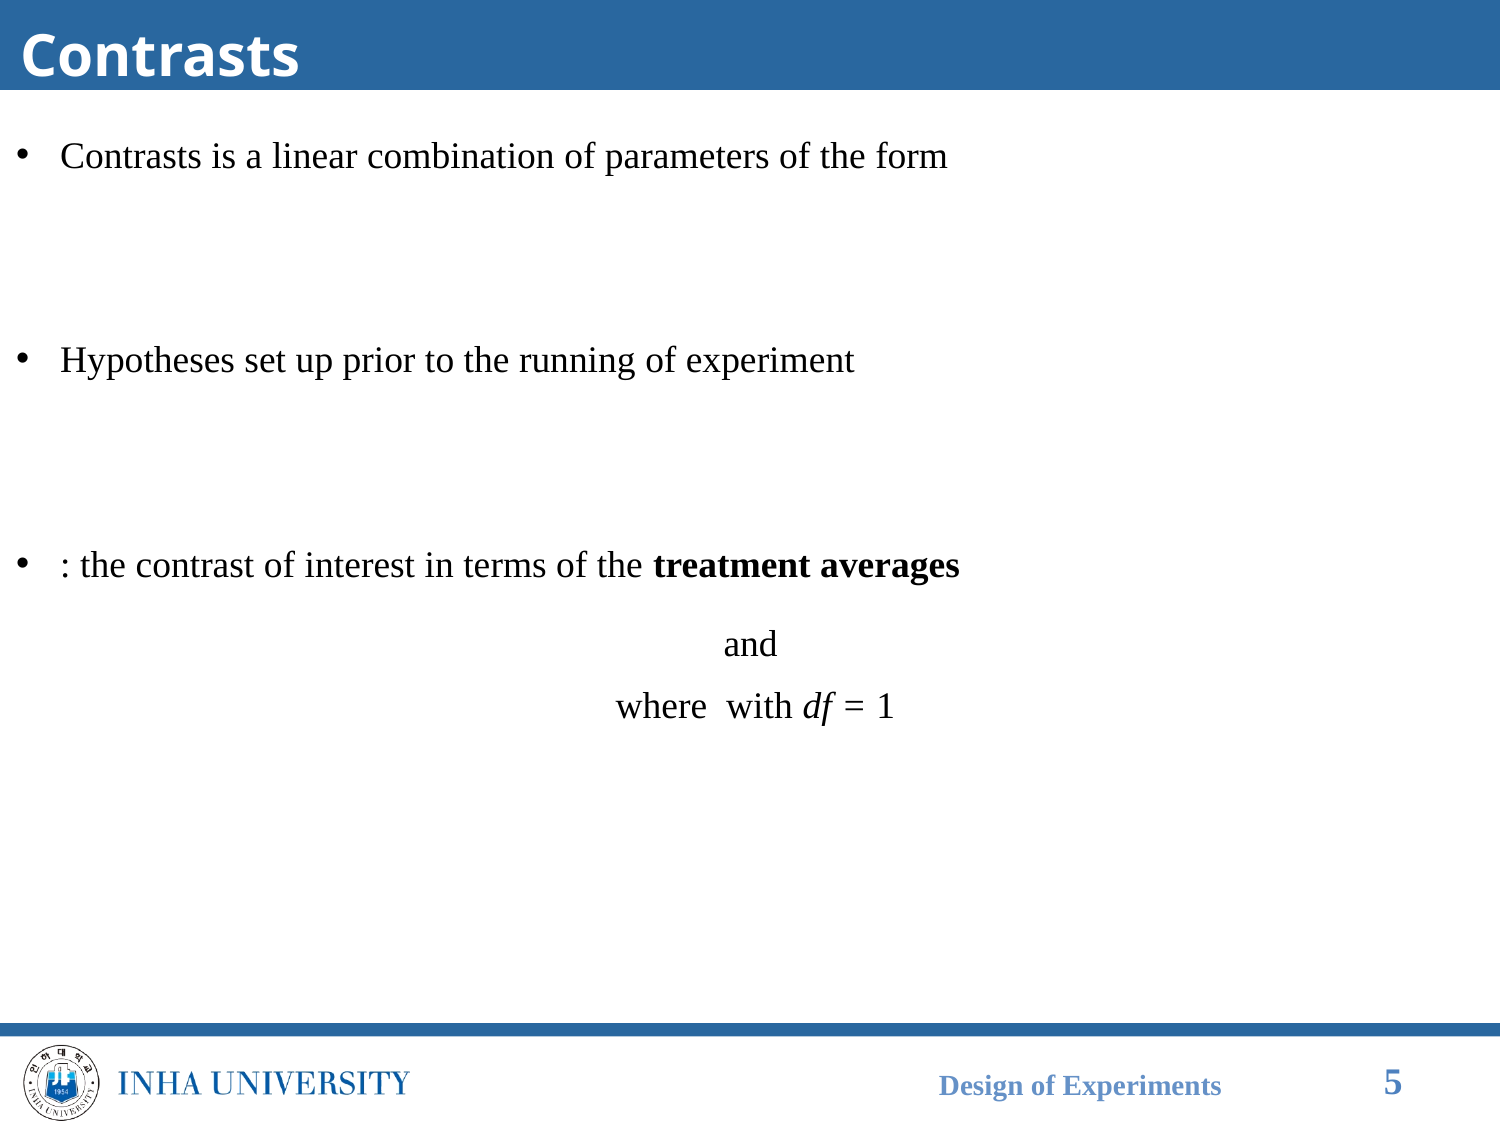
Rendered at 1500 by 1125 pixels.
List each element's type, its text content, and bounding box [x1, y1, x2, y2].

title Contrasts [5, 19, 1483, 88]
text_box Design of Experiments [891, 1058, 1270, 1106]
picture [9, 1037, 423, 1125]
